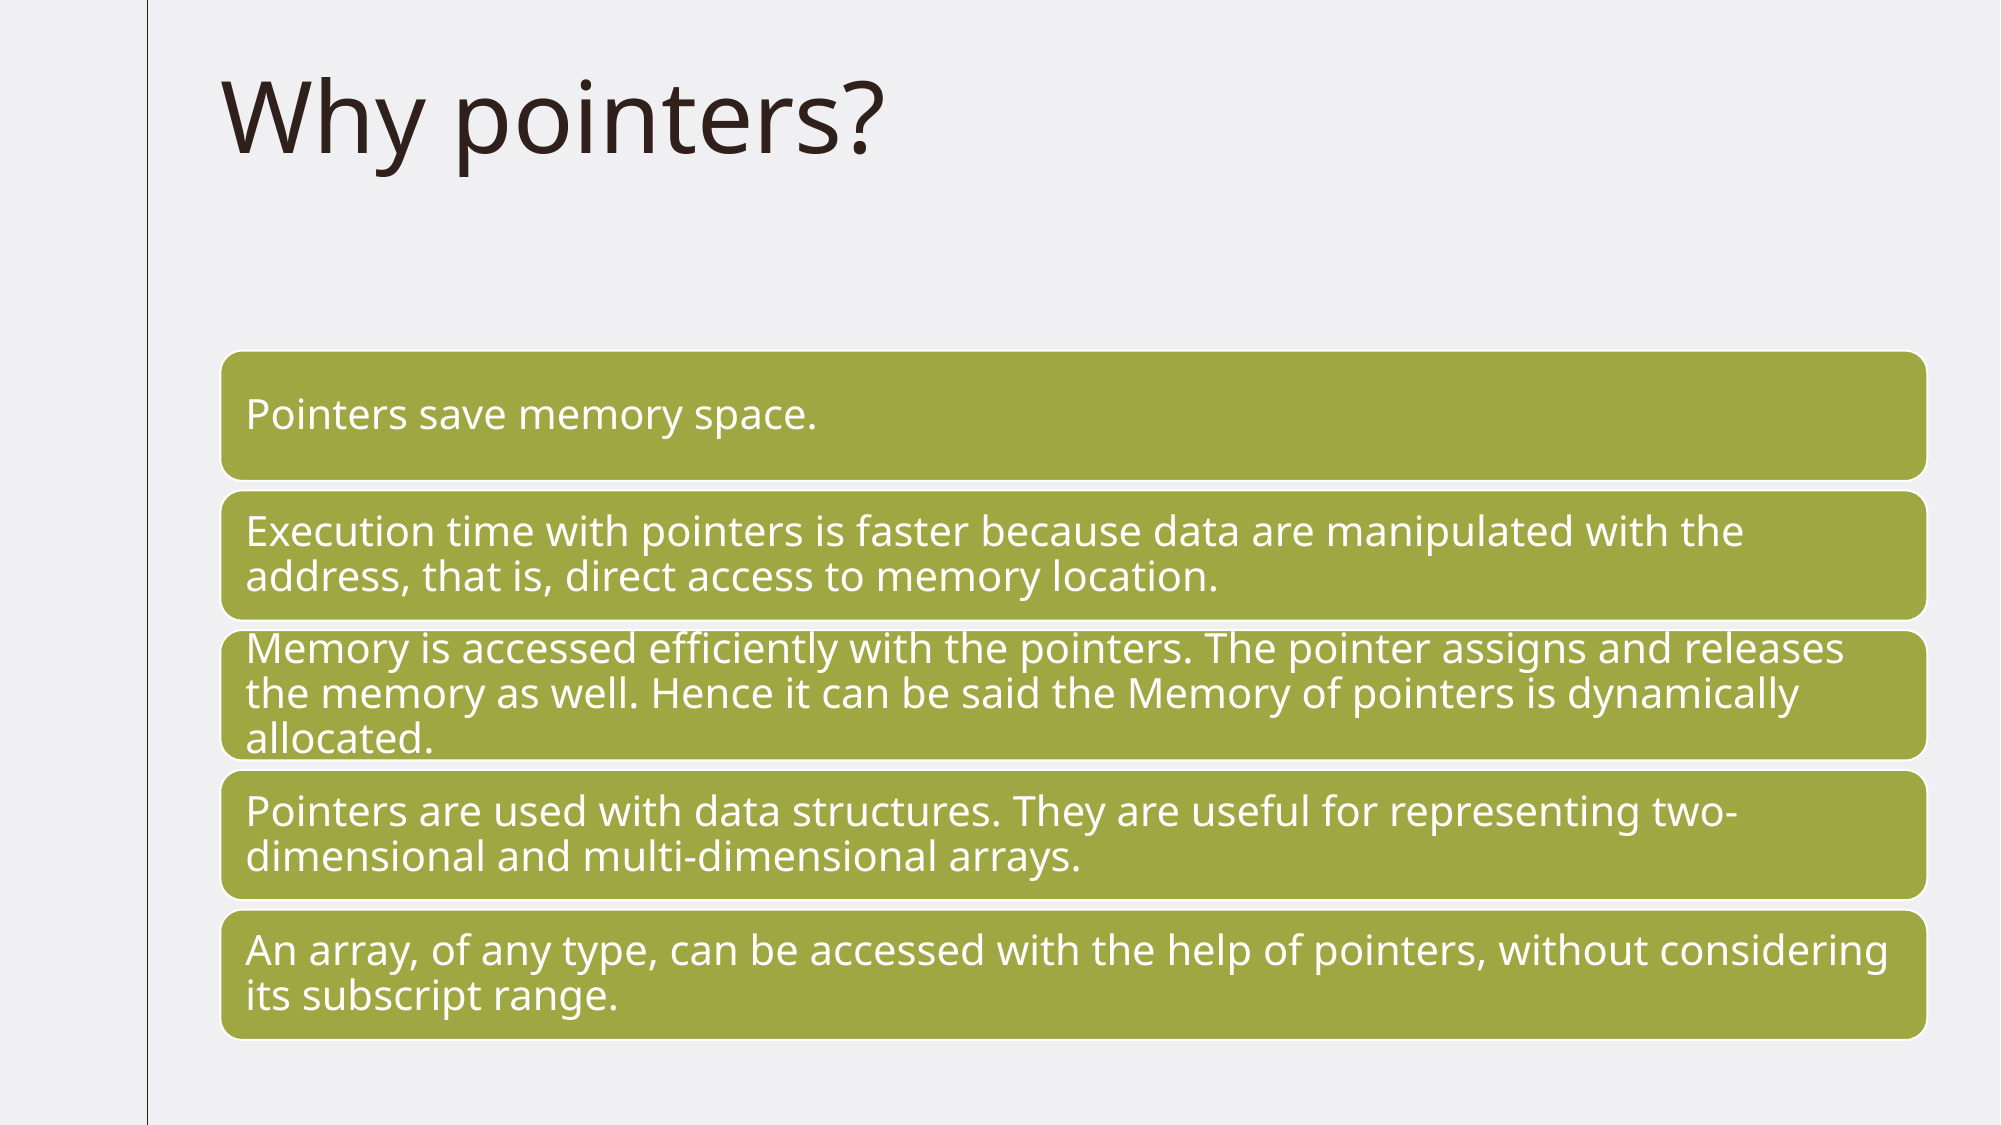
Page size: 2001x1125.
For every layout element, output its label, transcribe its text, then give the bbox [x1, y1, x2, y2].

title Why pointers? [220, 53, 1928, 262]
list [220, 337, 1928, 1053]
